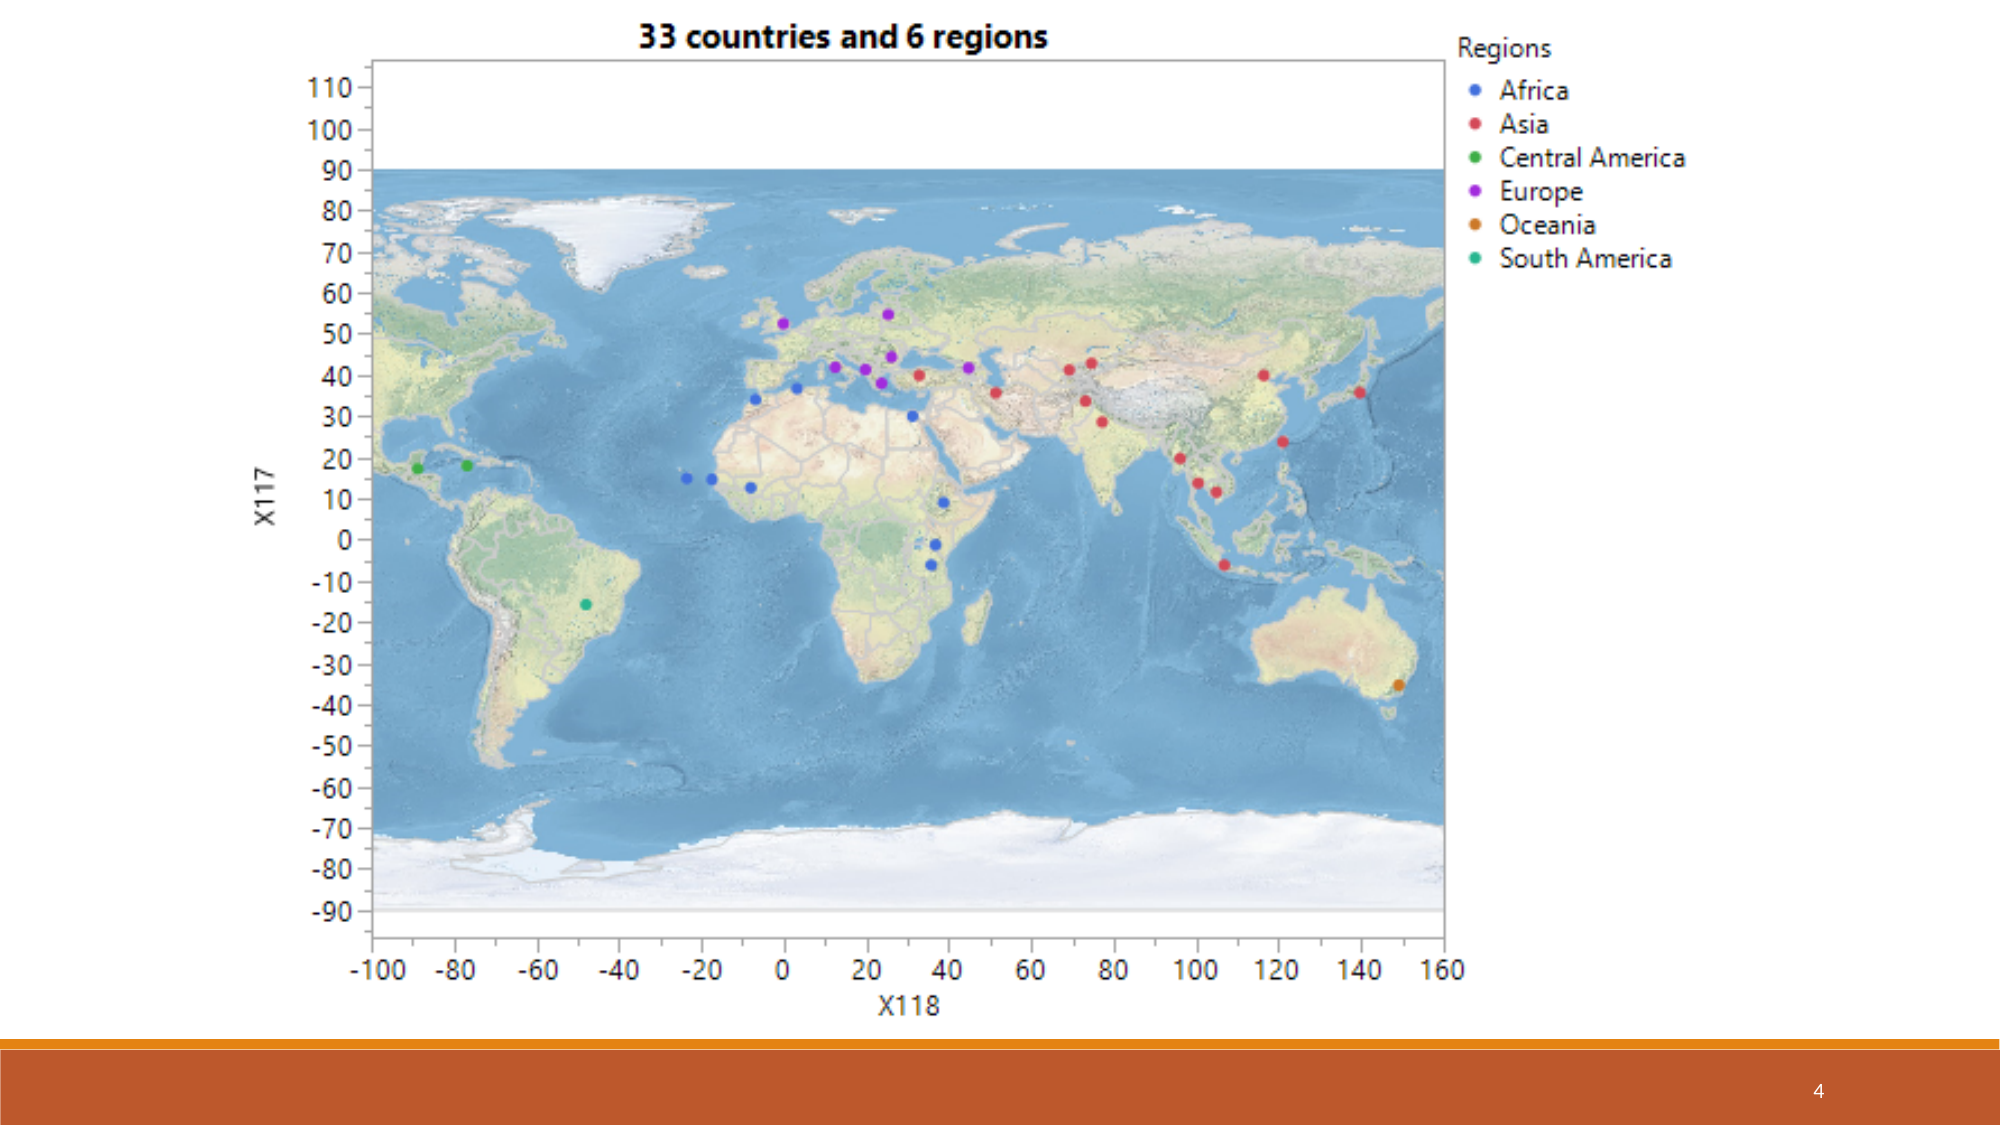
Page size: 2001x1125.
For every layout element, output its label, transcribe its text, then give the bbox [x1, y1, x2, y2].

slide_number 4 [1624, 1059, 1840, 1120]
picture [243, 12, 1747, 1035]
